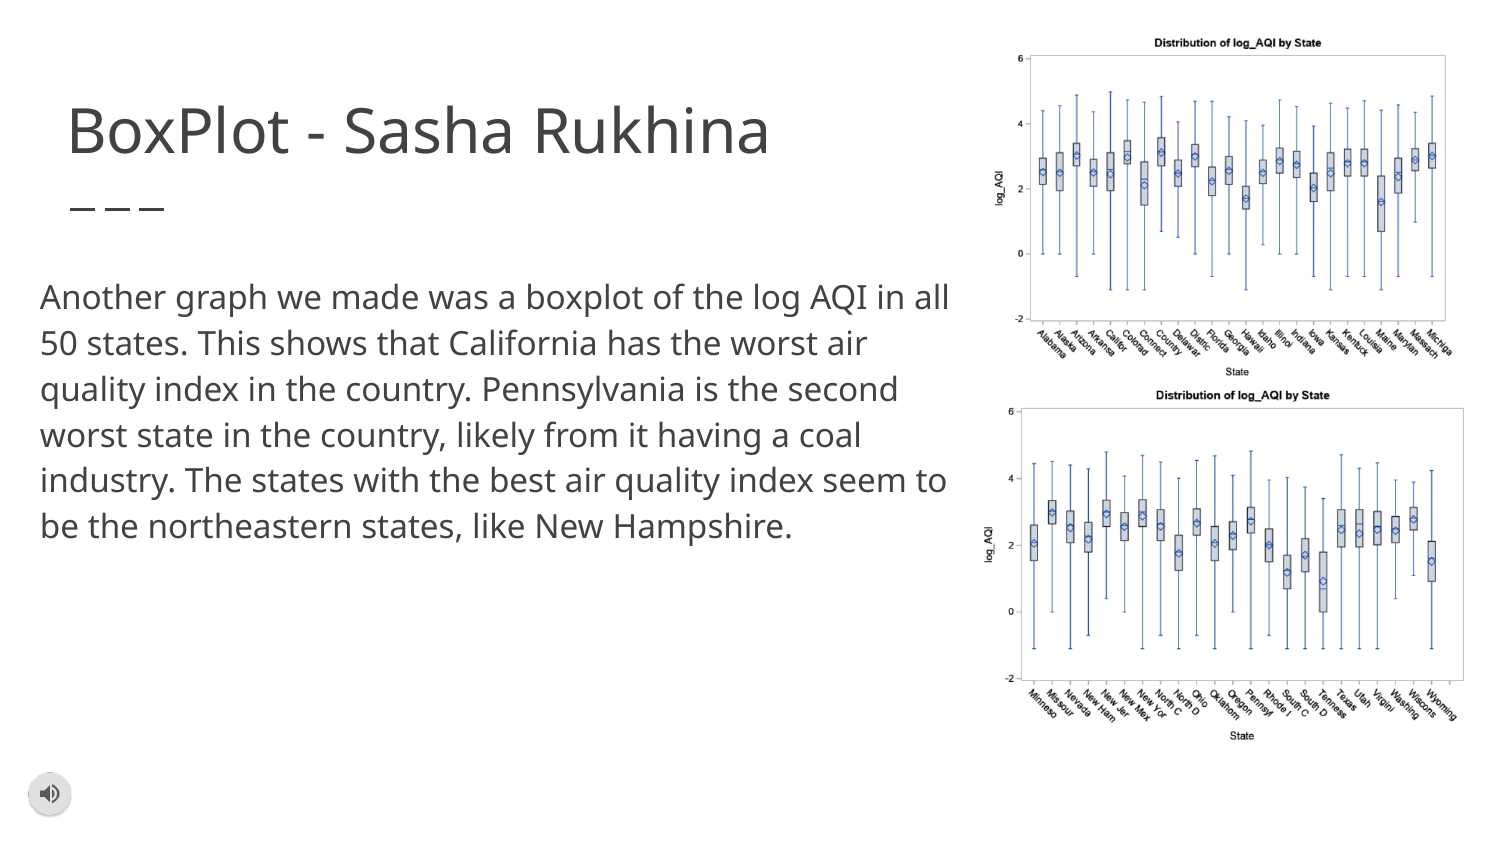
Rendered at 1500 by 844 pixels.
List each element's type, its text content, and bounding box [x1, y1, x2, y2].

title BoxPlot - Sasha Rukhina [51, 61, 981, 182]
picture [975, 32, 1467, 746]
list Another graph we made was a boxplot of the log AQI in all 50 states. This shows that California has the worst air quality index in the country. Pennsylvania is the second worst state in the country, likely from it having a coal industry. The states with the best air quality index seem to be the northeastern states, like New Hampshire. [24, 255, 969, 764]
picture [24, 768, 76, 819]
